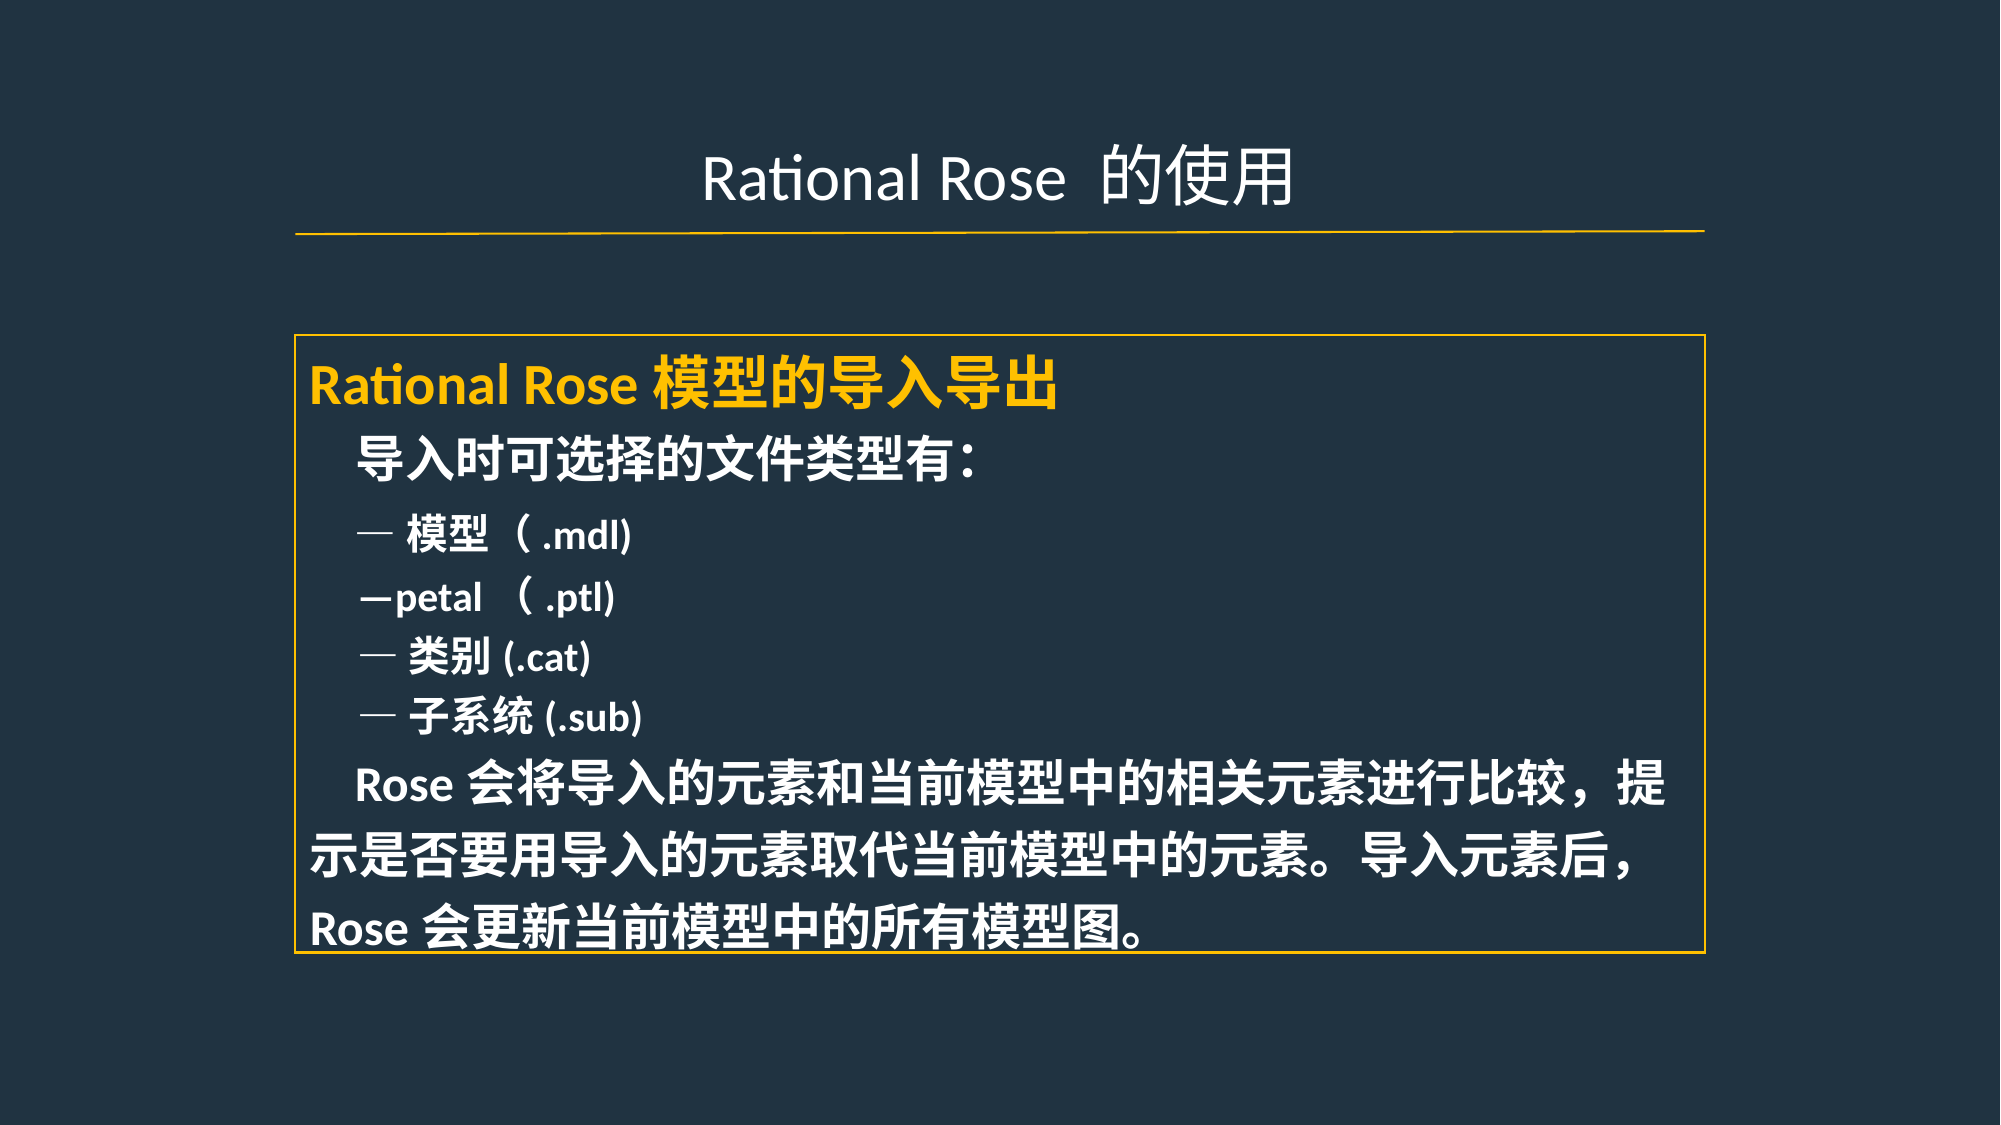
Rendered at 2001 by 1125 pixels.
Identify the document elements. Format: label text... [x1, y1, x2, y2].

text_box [295, 231, 1705, 235]
text_box Rational Rose 的使用 [277, 126, 1722, 222]
text_box Rational Rose模型的导入导出 导入时可选择的文件类型有： —模型（.mdl) —petal（.ptl) —类别(.cat) —子系统(.sub) Rose会将导入的元素和当前模型中的相关元素进行比较，提示是否要用导入的元素取代当前模型中的元素。导入元素后，Rose会更新当前模型中的所有模型图。 [294, 335, 1705, 953]
